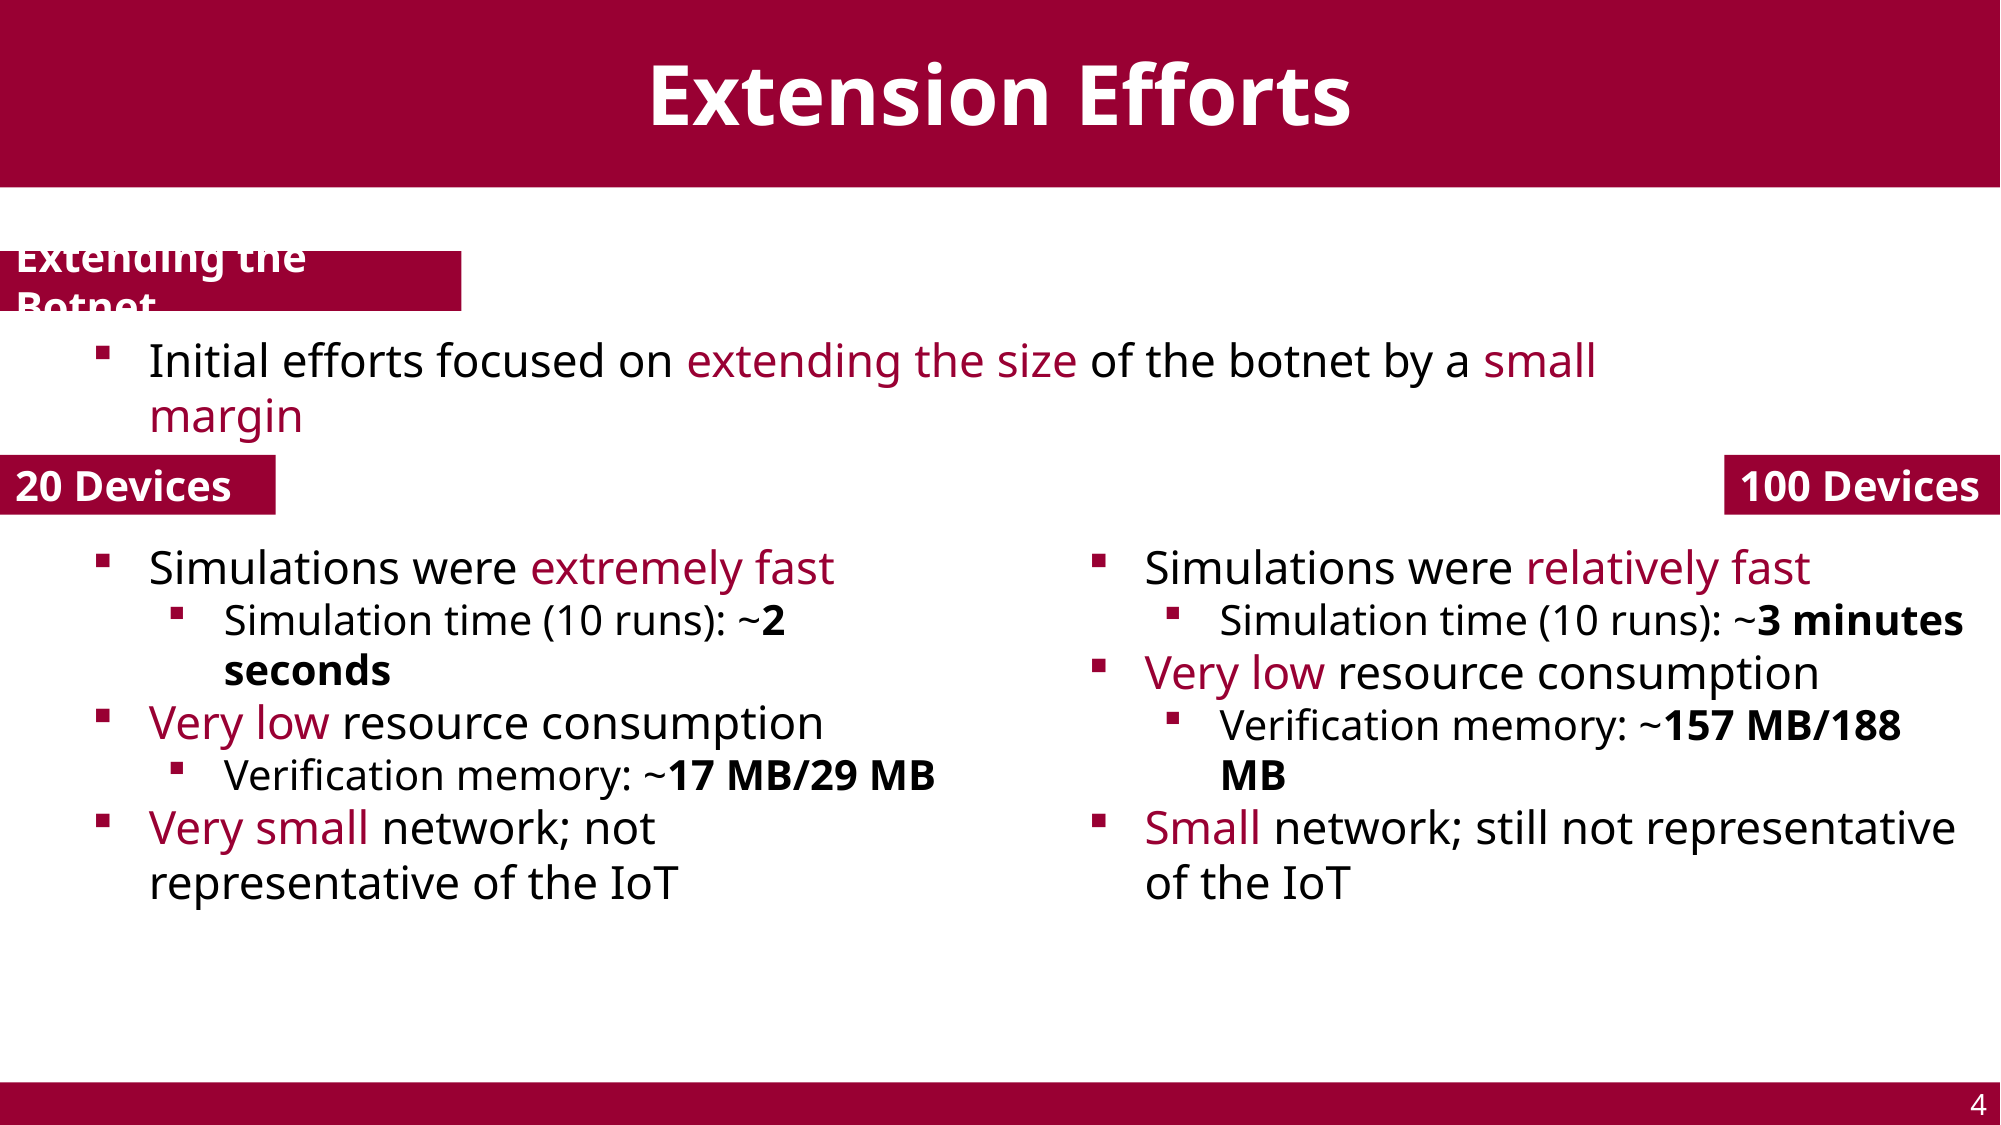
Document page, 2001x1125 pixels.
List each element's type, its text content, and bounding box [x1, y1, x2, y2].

text_box Extension Efforts [0, 0, 2000, 188]
text_box Initial efforts focused on extending the size of the botnet by a small margin [77, 324, 1700, 449]
text_box 20 Devices [0, 454, 276, 515]
text_box 4 [1955, 1078, 2000, 1125]
text_box Simulations were relatively fast Simulation time (10 runs): ~3 minutes Very low resource consumption Verification memory: ~157 MB/188 MB Small network; still not representative of the IoT [1073, 531, 1990, 917]
text_box [0, 1082, 1955, 1125]
text_box Extending the Botnet [0, 251, 462, 311]
text_box 100 Devices [1724, 454, 2000, 515]
text_box Simulations were extremely fast Simulation time (10 runs): ~2 seconds Very low resource consumption Verification memory: ~17 MB/29 MB Very small network; not representative of the IoT [77, 531, 970, 917]
